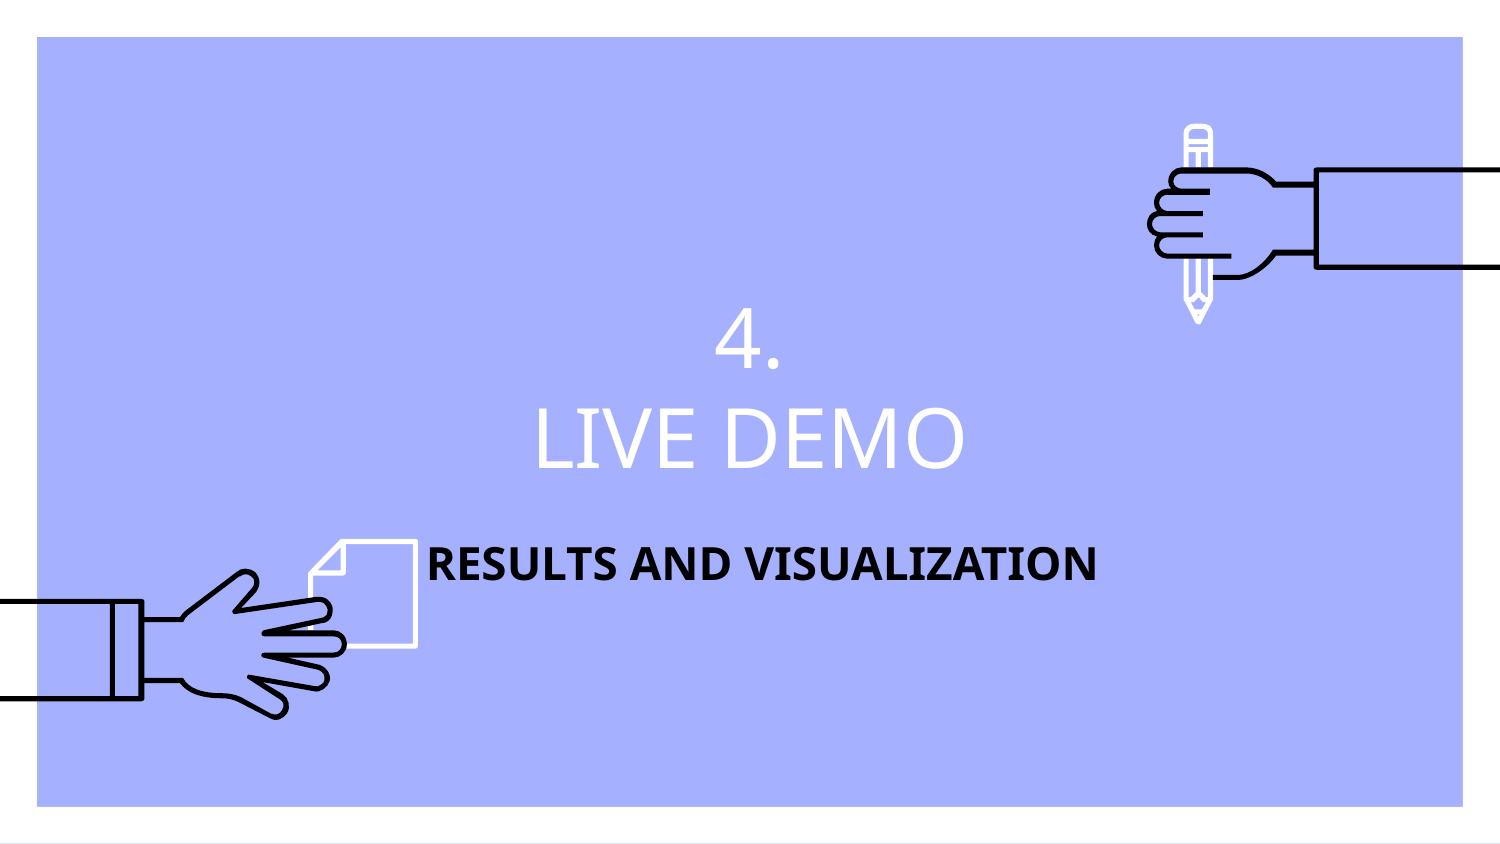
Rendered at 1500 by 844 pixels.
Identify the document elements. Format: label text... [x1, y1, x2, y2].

title 4. LIVE DEMO [430, 309, 1070, 500]
text_box RESULTS AND VISUALIZATION [335, 519, 1164, 672]
